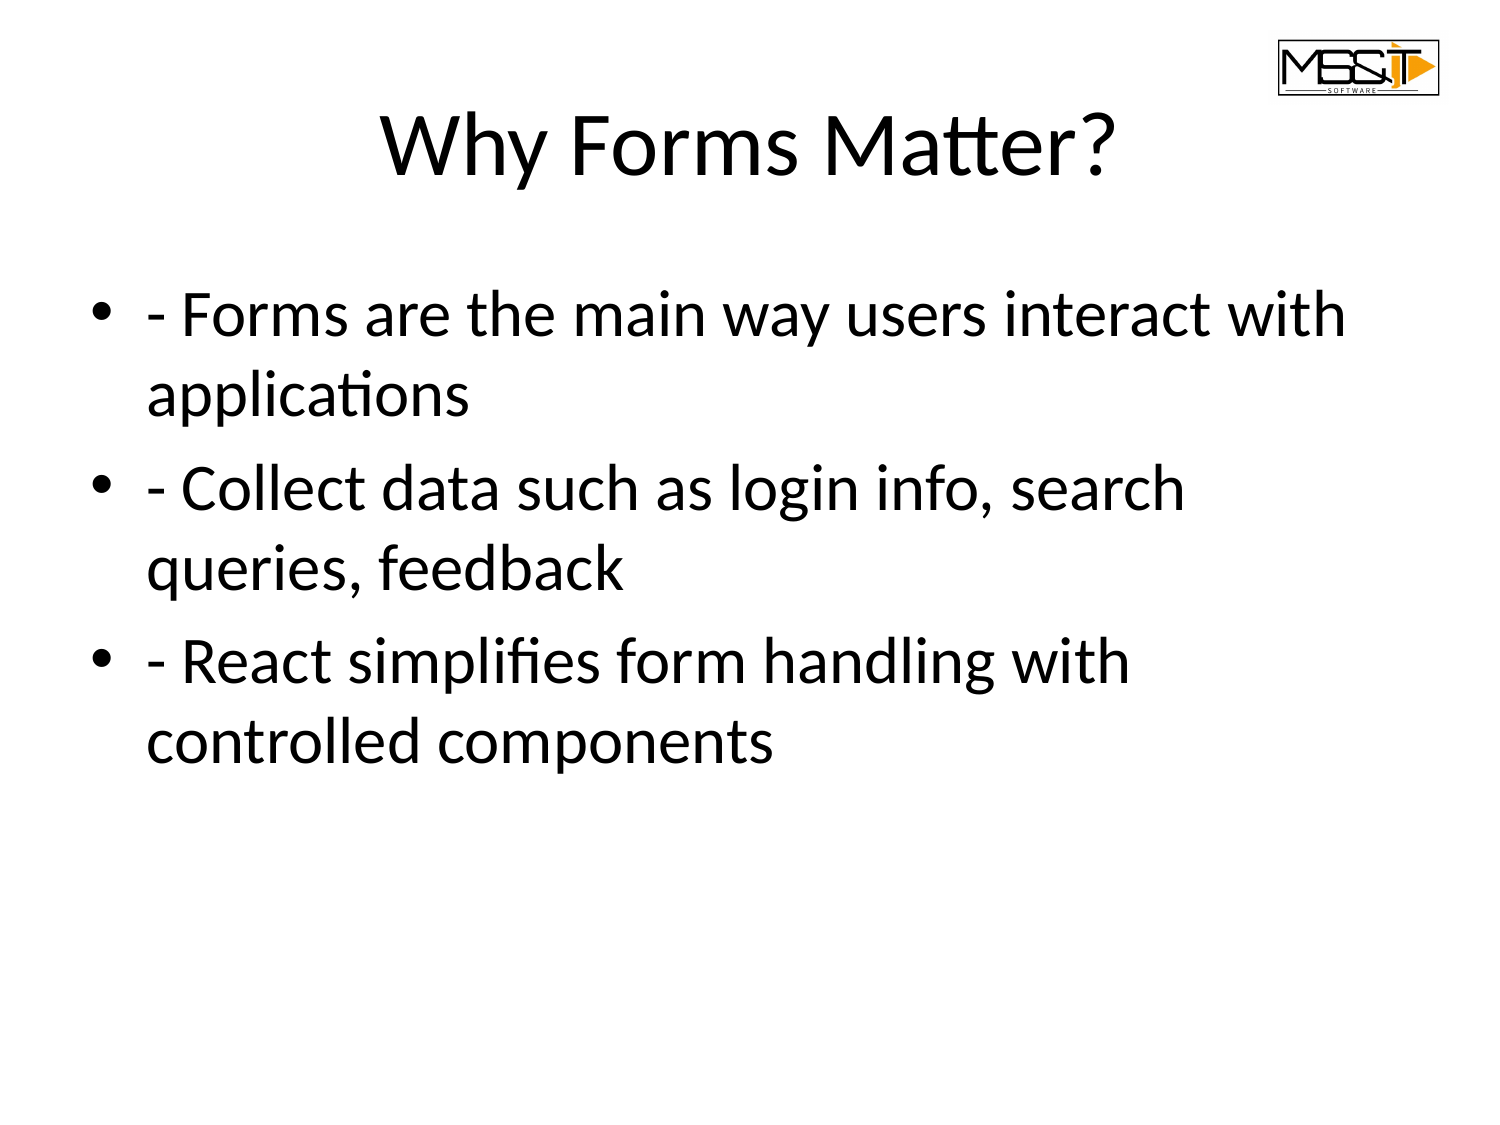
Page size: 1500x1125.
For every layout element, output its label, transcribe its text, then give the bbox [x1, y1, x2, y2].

picture [1268, 30, 1450, 106]
list - Forms are the main way users interact with applications - Collect data such as login info, search queries, feedback - React simplifies form handling with controlled components [75, 262, 1425, 1005]
title Why Forms Matter? [75, 45, 1425, 233]
